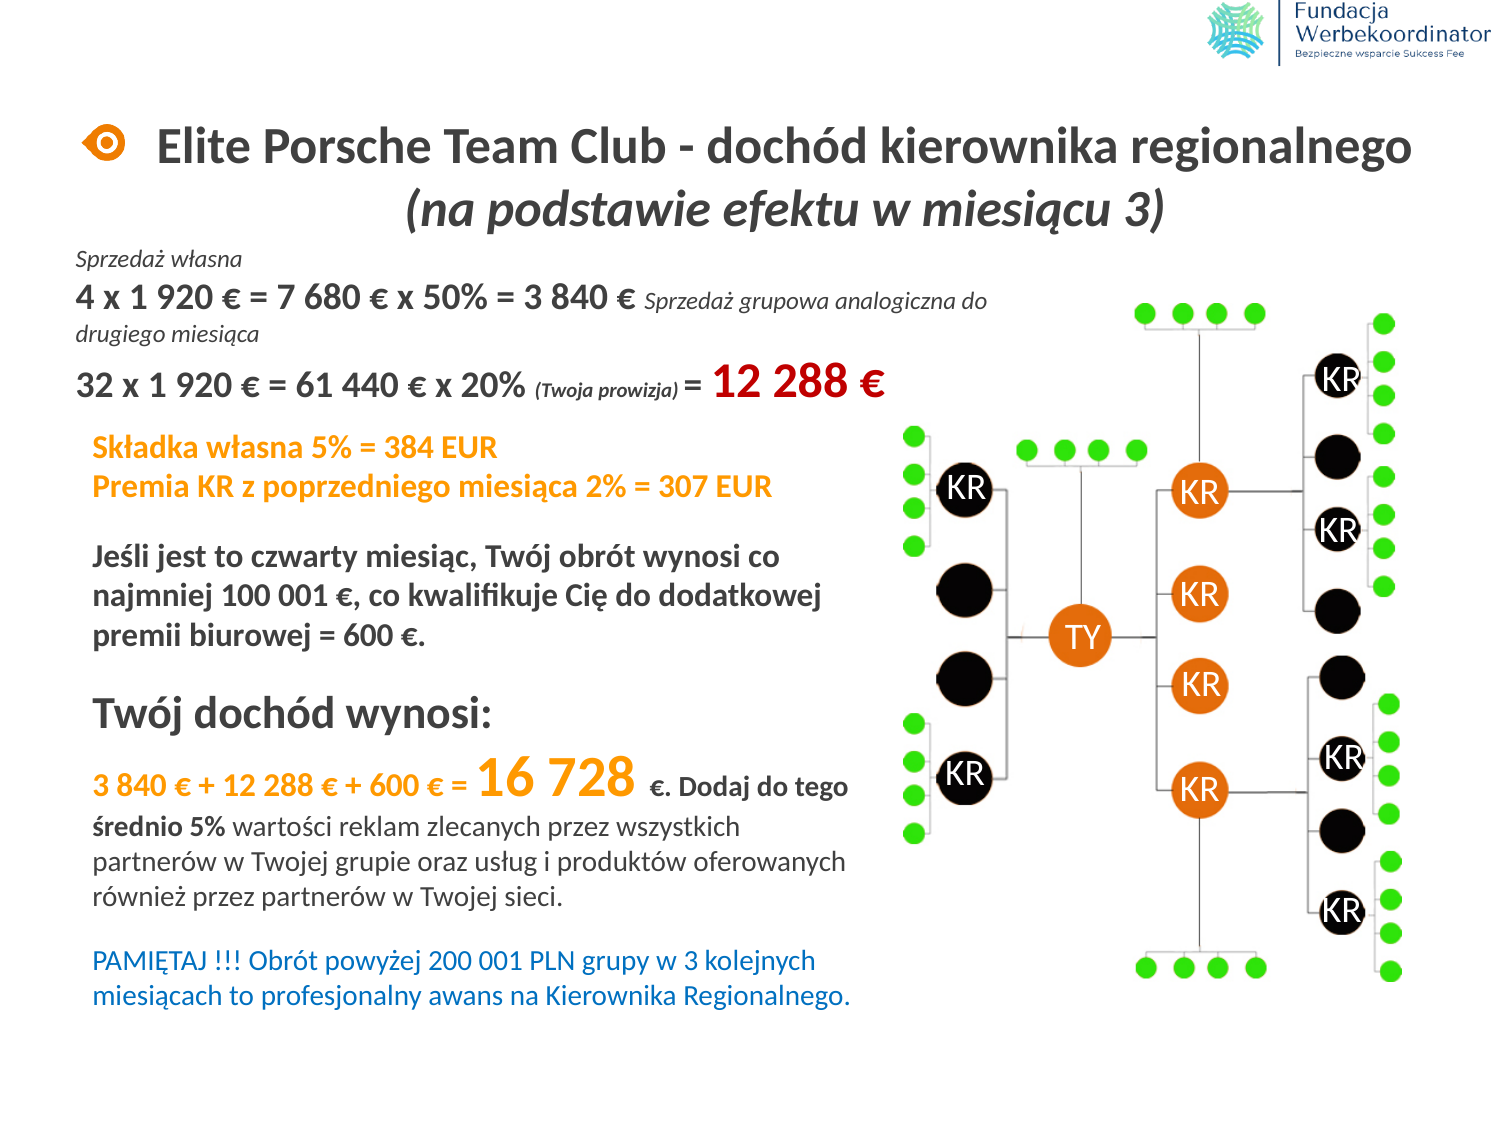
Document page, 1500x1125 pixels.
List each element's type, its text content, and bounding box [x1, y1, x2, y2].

text_box Elite Porsche Team Club - dochód kierownika regionalnego (na podstawie efektu w miesiącu 3) [60, 124, 1435, 224]
text_box Składka własna 5% = 384 EUR Premia KR z poprzedniego miesiąca 2% = 307 EUR Jeśli jest to czwarty miesiąc, Twój obrót wynosi co najmniej 100 001 €, co kwalifikuje Cię do dodatkowej premii biurowej = 600 €. Twój dochód wynosi: 3 840 € + 12 288 € + 600 € = 16 728 €. Dodaj do tego średnio 5% wartości reklam zlecanych przez wszystkich partnerów w Twojej grupie oraz usług i produktów oferowanych również przez partnerów w Twojej sieci. PAMIĘTAJ !!! Obrót powyżej 200 001 PLN grupy w 3 kolejnych miesiącach to profesjonalny awans na Kierownika Regionalnego. [77, 417, 871, 1019]
picture [81, 124, 125, 161]
picture [902, 303, 1403, 982]
text_box Sprzedaż własna 4 x 1 920 € = 7 680 € x 50% = 3 840 € Sprzedaż grupowa analogiczna do drugiego miesiąca 32 x 1 920 € = 61 440 € x 20% (Twoja prowizja) = 12 288 € [60, 234, 1088, 415]
picture [1207, 0, 1492, 173]
